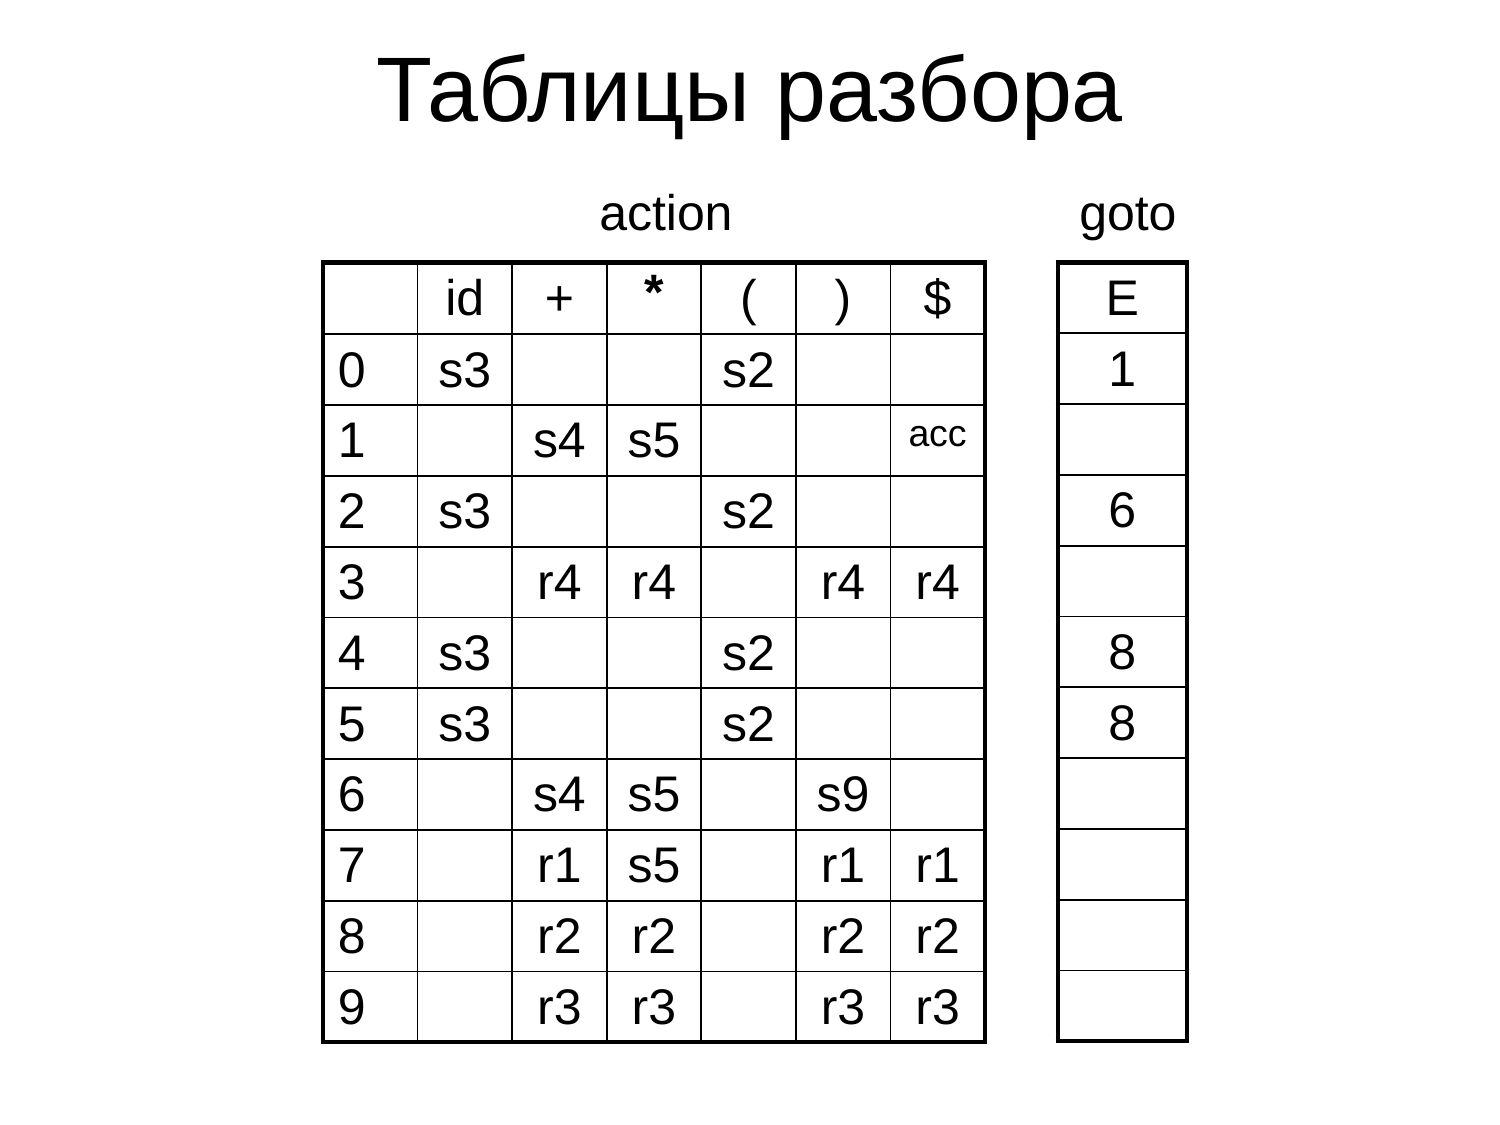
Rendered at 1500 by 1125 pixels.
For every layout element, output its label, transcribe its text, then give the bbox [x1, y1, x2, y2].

table_cell [702, 902, 795, 971]
text_box action [584, 172, 762, 248]
table_header E [1060, 265, 1185, 332]
table_header * [608, 265, 700, 333]
table_cell r2 [797, 902, 890, 971]
table_cell acc [891, 406, 983, 475]
table_cell [1060, 971, 1185, 1039]
table_cell 5 [325, 689, 417, 758]
table_cell [418, 831, 511, 900]
table_cell [891, 335, 983, 404]
table_cell s3 [418, 335, 511, 404]
table_header [325, 265, 417, 333]
table_cell [418, 972, 511, 1040]
table_cell r3 [797, 972, 890, 1040]
table_cell [702, 548, 795, 617]
table_cell 1 [1060, 334, 1185, 403]
table_cell 7 [325, 831, 417, 900]
table_cell 8 [1060, 688, 1185, 757]
table_cell s2 [702, 477, 795, 546]
table_cell s5 [608, 406, 700, 475]
table_header ) [797, 265, 890, 333]
table_cell [1060, 830, 1185, 899]
table_cell [418, 902, 511, 971]
table_cell [891, 760, 983, 829]
table_cell r1 [797, 831, 890, 900]
table_cell s2 [702, 689, 795, 758]
table_cell [797, 335, 890, 404]
table_header + [513, 265, 606, 333]
table_cell r3 [891, 972, 983, 1040]
table_cell 1 [325, 406, 417, 475]
table_cell [702, 760, 795, 829]
table_cell r4 [608, 548, 700, 617]
table_cell 6 [325, 760, 417, 829]
table_cell [418, 548, 511, 617]
table_cell r3 [608, 972, 700, 1040]
table_cell s5 [608, 760, 700, 829]
table_cell s2 [702, 618, 795, 687]
table_cell [418, 760, 511, 829]
table_cell r4 [891, 548, 983, 617]
table_cell [513, 618, 606, 687]
table_cell s4 [513, 406, 606, 475]
table_cell r1 [513, 831, 606, 900]
table_cell [608, 477, 700, 546]
table_cell 8 [1060, 617, 1185, 686]
table_cell [797, 477, 890, 546]
table_cell [1060, 547, 1185, 616]
table_cell [513, 477, 606, 546]
table_cell r3 [513, 972, 606, 1040]
table_cell [702, 972, 795, 1040]
table_header ( [702, 265, 795, 333]
table_cell r4 [797, 548, 890, 617]
table_cell [702, 406, 795, 475]
table_cell [513, 335, 606, 404]
table_cell r2 [513, 902, 606, 971]
table_cell r2 [891, 902, 983, 971]
table_cell s3 [418, 618, 511, 687]
table_cell r4 [513, 548, 606, 617]
table_cell [608, 335, 700, 404]
table_cell [797, 689, 890, 758]
table_cell [891, 477, 983, 546]
table_cell s4 [513, 760, 606, 829]
table_cell 4 [325, 618, 417, 687]
table_cell 6 [1060, 476, 1185, 545]
table_header id [418, 265, 511, 333]
table_cell [1060, 759, 1185, 828]
table_cell r2 [608, 902, 700, 971]
table_cell s3 [418, 689, 511, 758]
table_cell [418, 406, 511, 475]
table_cell [608, 618, 700, 687]
table_cell [702, 831, 795, 900]
table_cell 0 [325, 335, 417, 404]
table_cell 9 [325, 972, 417, 1040]
table_cell 2 [325, 477, 417, 546]
table_cell r1 [891, 831, 983, 900]
table_cell s2 [702, 335, 795, 404]
table_cell 8 [325, 902, 417, 971]
table_cell [797, 618, 890, 687]
table_cell [797, 406, 890, 475]
table_cell [1060, 901, 1185, 970]
text_box goto [1033, 172, 1223, 248]
table_header $ [891, 265, 983, 333]
title Таблицы разбора [74, 20, 1425, 150]
table_cell 3 [325, 548, 417, 617]
table_cell s5 [608, 831, 700, 900]
table_cell s9 [797, 760, 890, 829]
table_cell [608, 689, 700, 758]
table_cell [513, 689, 606, 758]
table_cell [891, 689, 983, 758]
table_cell [1060, 405, 1185, 474]
table_cell [891, 618, 983, 687]
table_cell s3 [418, 477, 511, 546]
